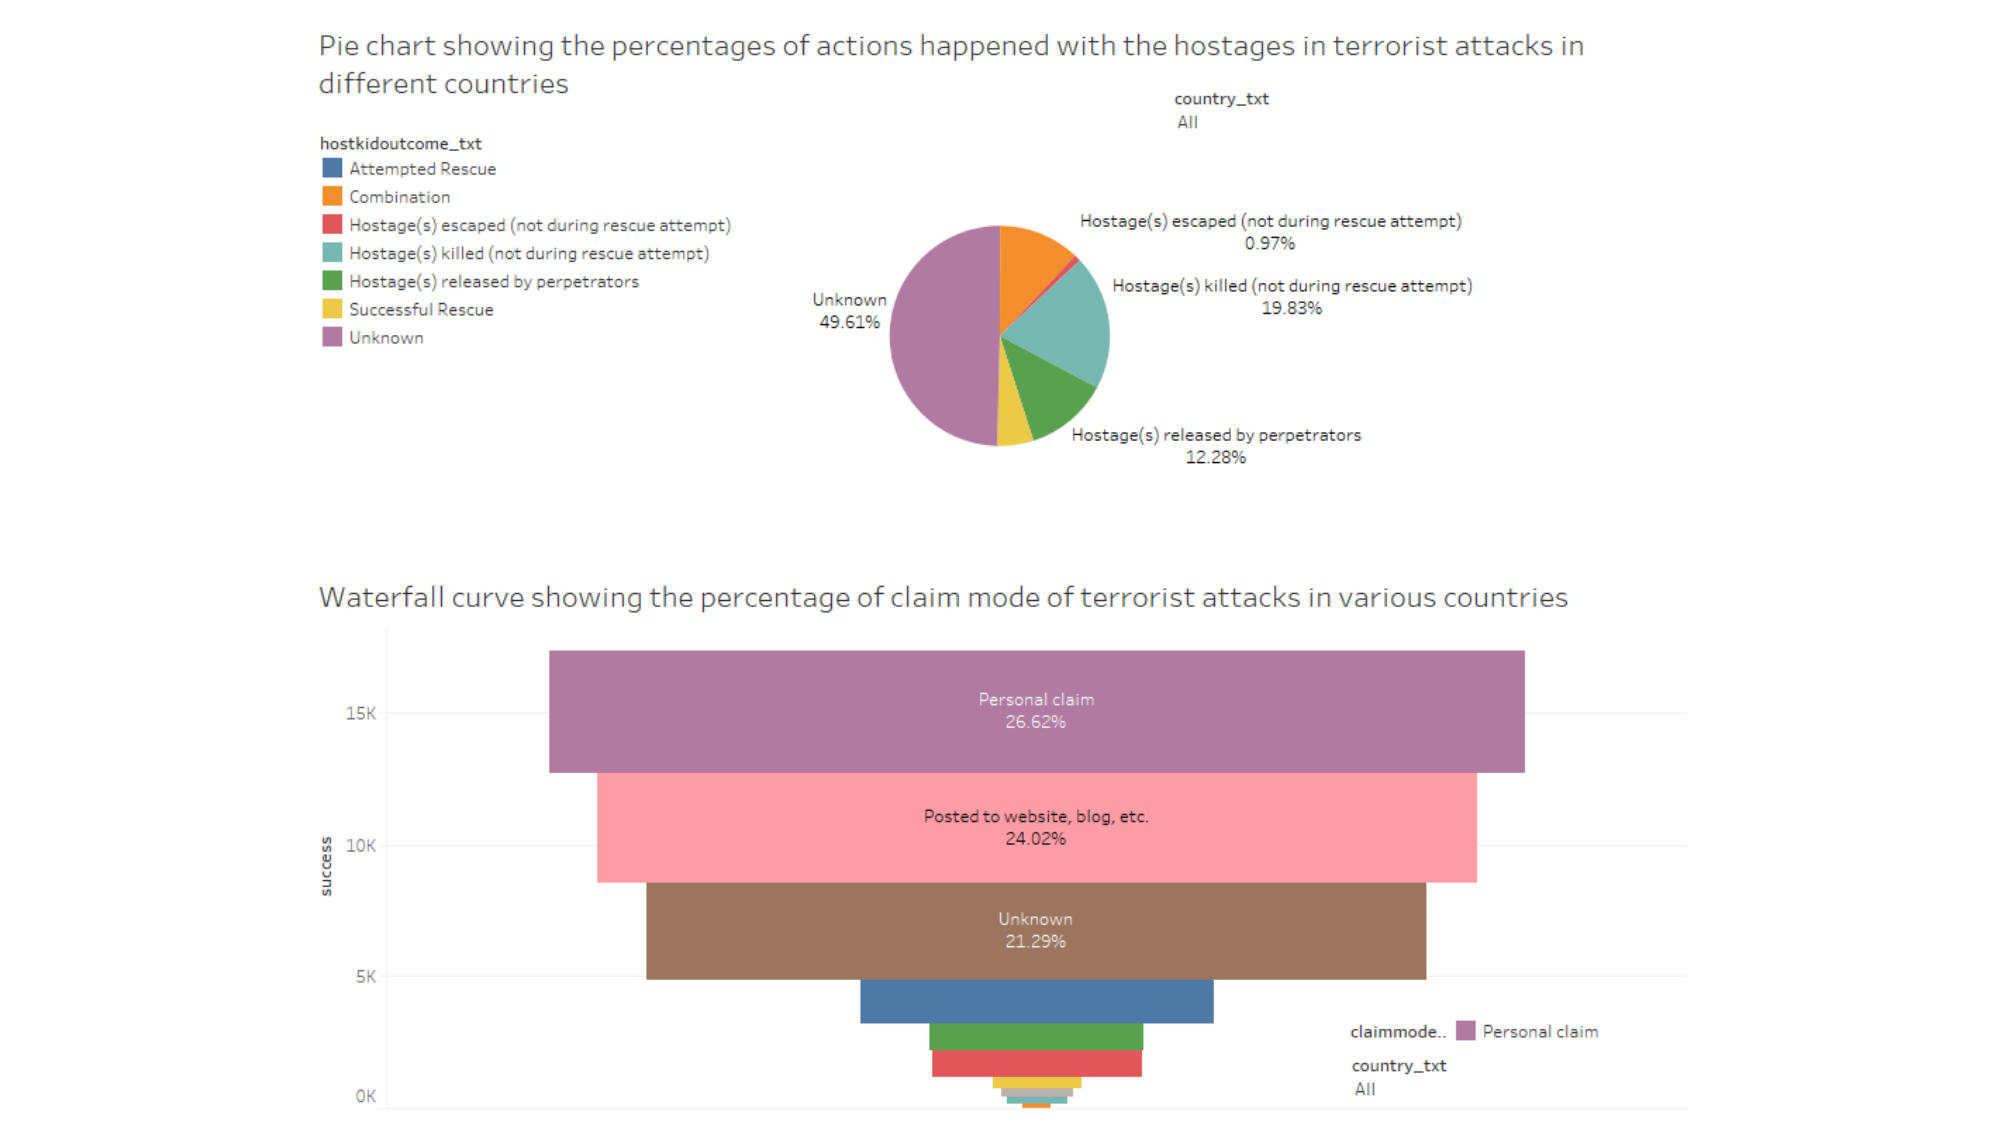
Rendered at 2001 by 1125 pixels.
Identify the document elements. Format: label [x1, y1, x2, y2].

picture [296, 0, 1704, 1125]
